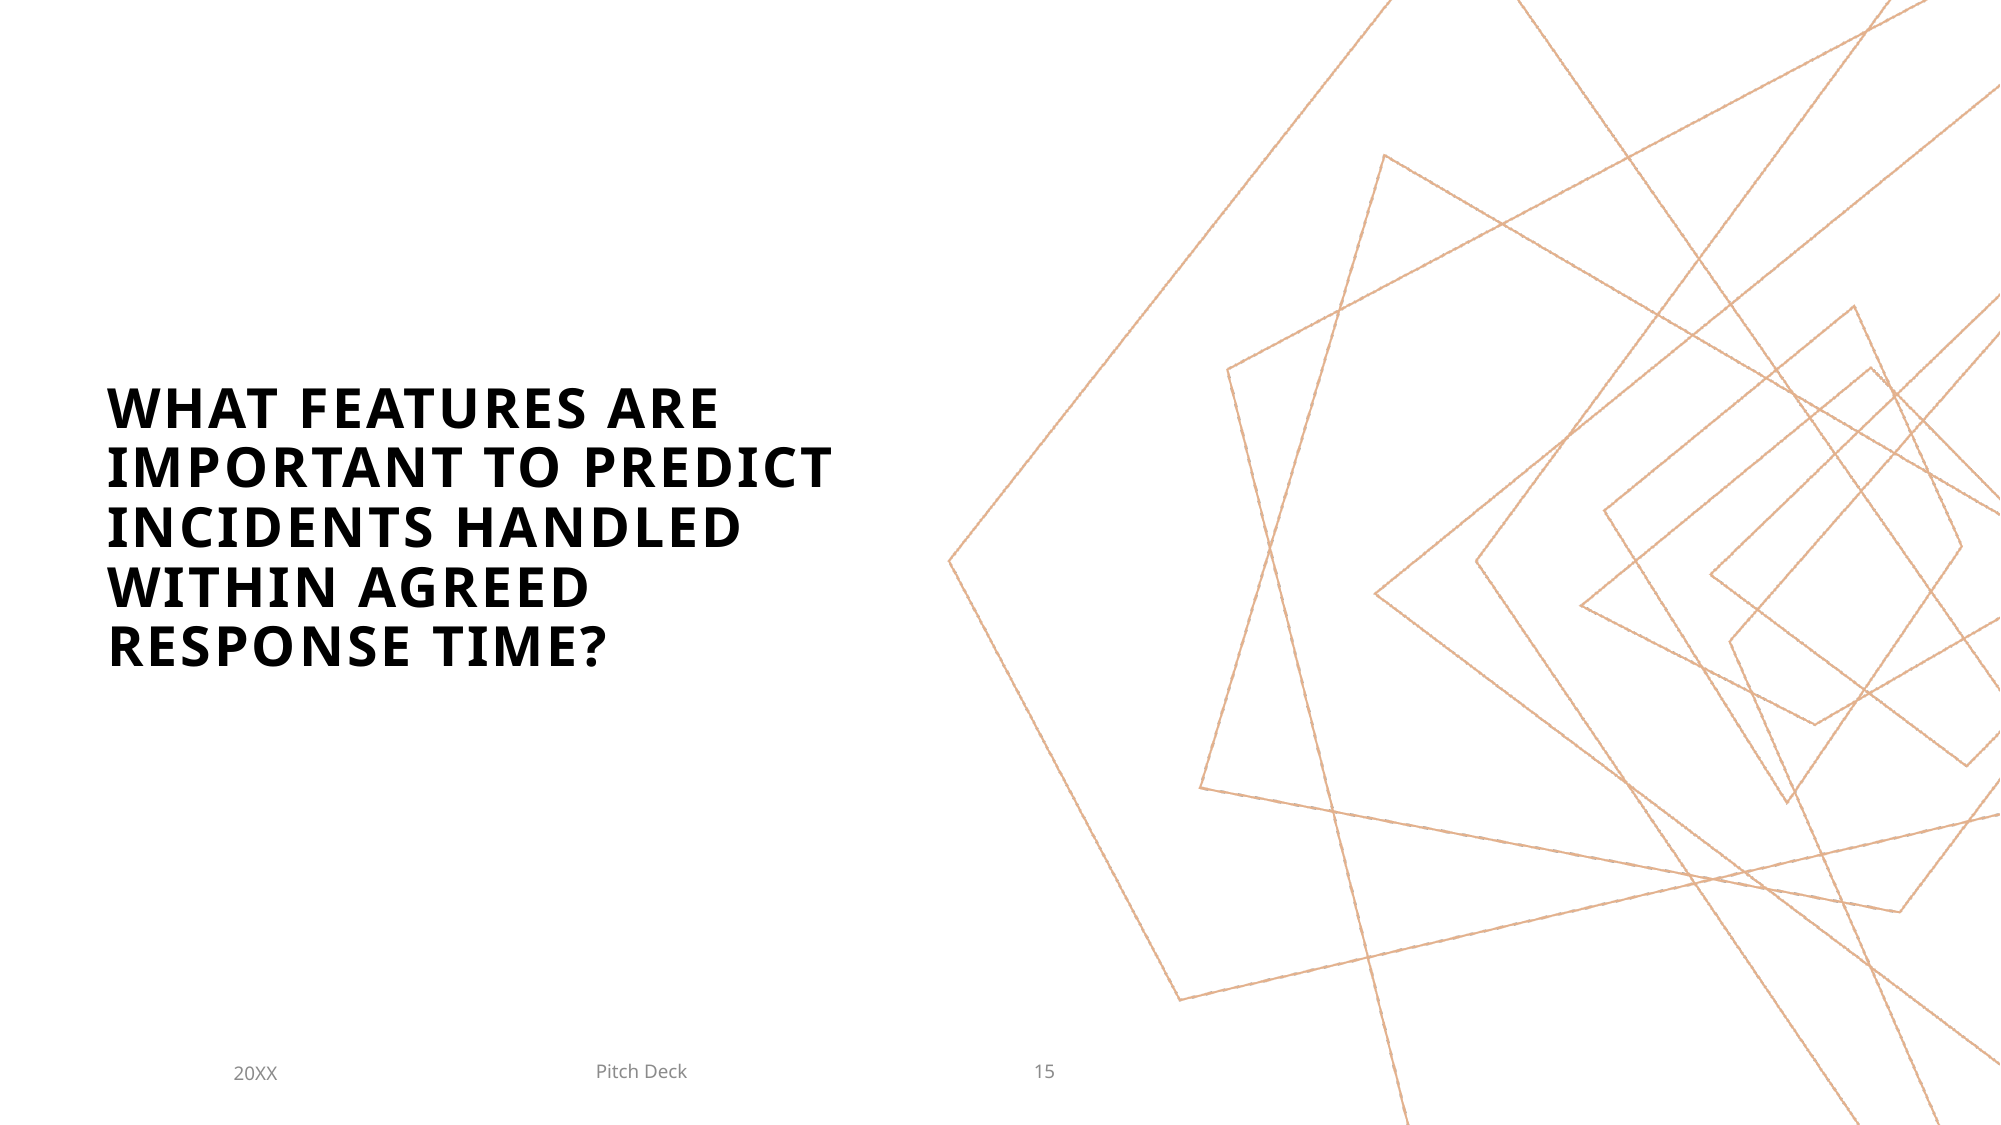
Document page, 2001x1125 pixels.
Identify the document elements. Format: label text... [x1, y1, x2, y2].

title What features are important to predict incidents handled within agreed response time? [92, 372, 909, 753]
picture [900, 0, 2000, 1125]
slide_number 15 [908, 1042, 1071, 1103]
slide_number 20XX [218, 1042, 381, 1103]
footer Pitch Deck [437, 1042, 846, 1103]
